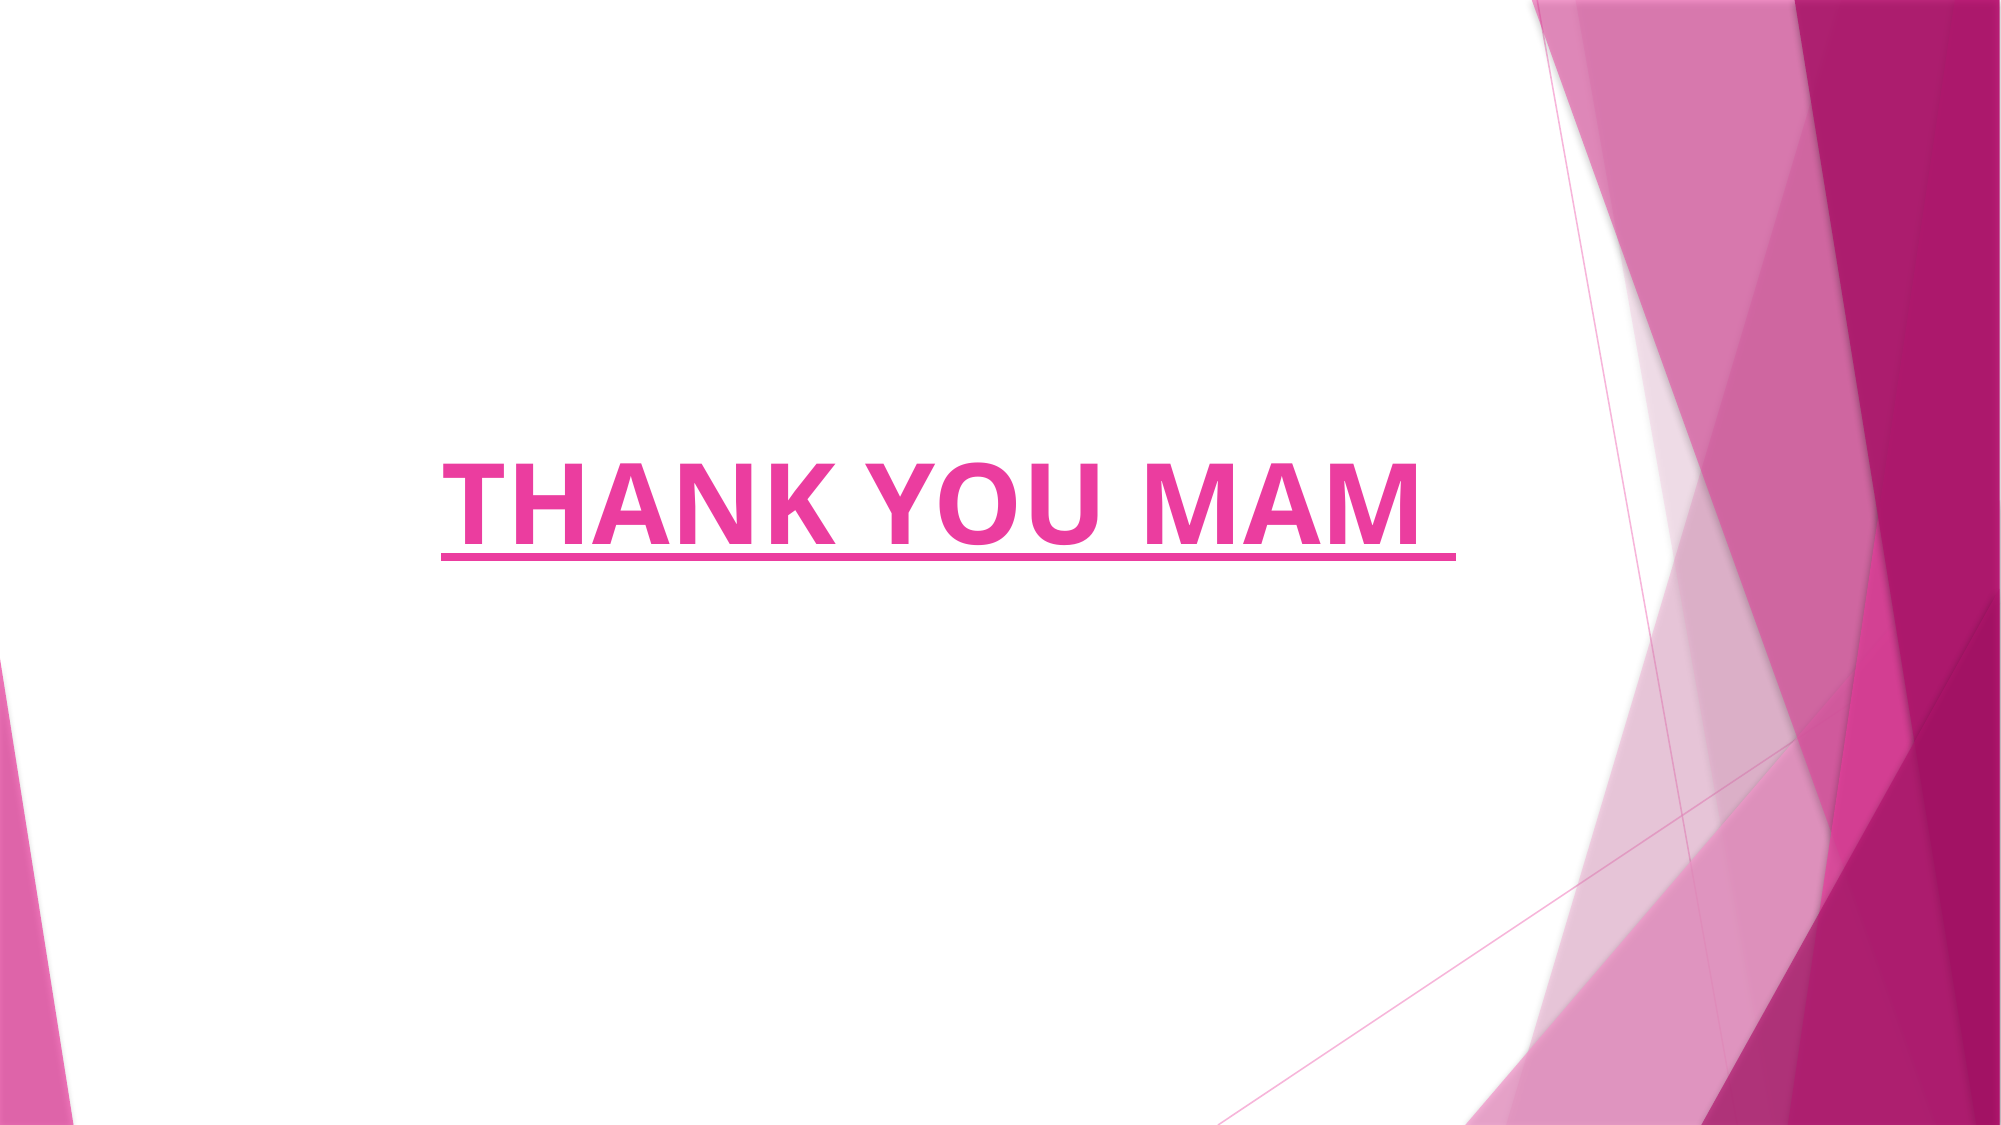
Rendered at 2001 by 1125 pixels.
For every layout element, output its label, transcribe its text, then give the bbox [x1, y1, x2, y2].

title THANK YOU MAM [243, 424, 1654, 642]
